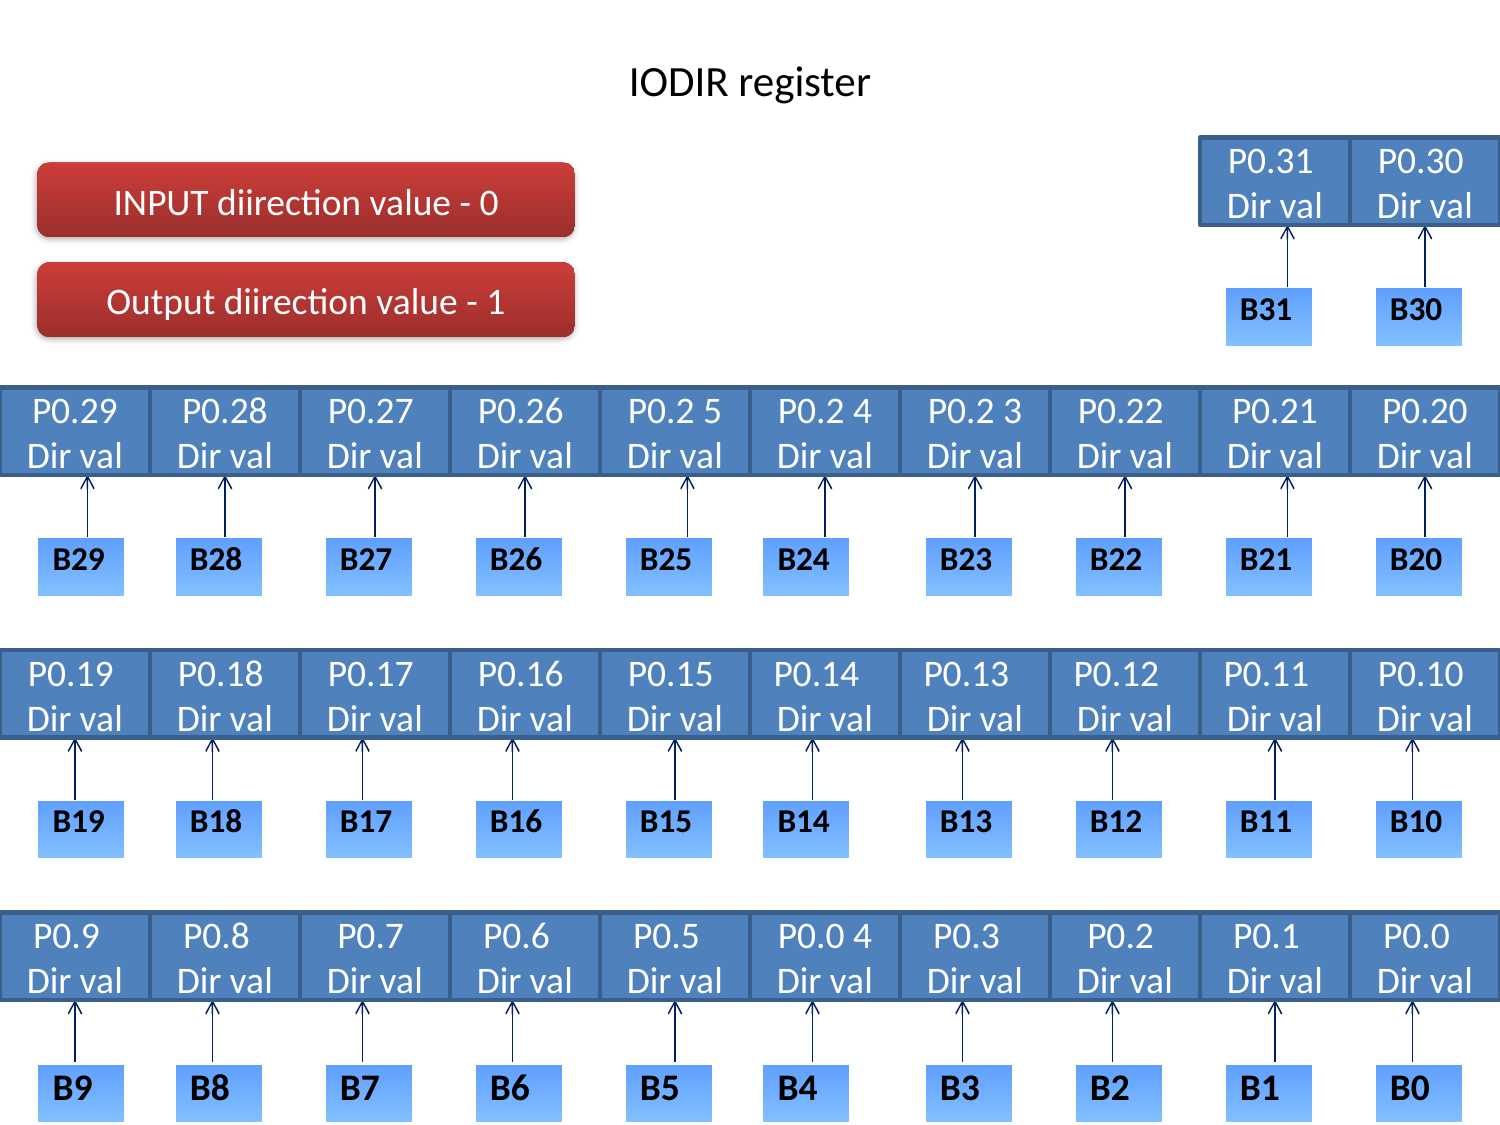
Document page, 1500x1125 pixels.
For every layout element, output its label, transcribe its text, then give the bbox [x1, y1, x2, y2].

table_header B7 [326, 1065, 412, 1122]
text_box P0.28 Dir val [152, 385, 302, 477]
text_box P0.31 Dir val [1198, 135, 1352, 227]
text_box P0.14 Dir val [752, 648, 902, 740]
text_box P0.6 Dir val [448, 910, 598, 1002]
text_box P0.0 4 Dir val [748, 910, 898, 1002]
text_box P0.16 Dir val [452, 648, 602, 740]
table_header B1 [1226, 1065, 1312, 1122]
text_box Output diirection value - 1 [37, 262, 575, 338]
table_header B5 [626, 1065, 712, 1122]
text_box P0.2 5 Dir val [602, 385, 752, 477]
table_header B11 [1226, 801, 1312, 858]
table_header B25 [626, 538, 712, 596]
text_box P0.22 Dir val [1052, 385, 1202, 477]
text_box P0.30 Dir val [1351, 135, 1500, 227]
text_box P0.26 Dir val [452, 385, 602, 477]
table_header B29 [38, 538, 124, 596]
text_box P0.2 Dir val [1048, 910, 1202, 1002]
table_header B3 [926, 1065, 1012, 1122]
table_header B15 [626, 801, 712, 858]
table_header B17 [326, 801, 412, 858]
table_header B9 [38, 1065, 124, 1122]
table_header B23 [926, 538, 1012, 596]
text_box P0.2 3 Dir val [902, 385, 1052, 477]
text_box P0.2 4 Dir val [752, 385, 902, 477]
title IODIR register [75, 45, 1425, 113]
table_header B19 [38, 801, 124, 858]
text_box P0.15 Dir val [602, 648, 752, 740]
text_box P0.11 Dir val [1202, 648, 1348, 740]
text_box INPUT diirection value - 0 [37, 162, 575, 238]
table_header B26 [476, 538, 562, 596]
table_header B12 [1076, 801, 1162, 858]
table_header B22 [1076, 538, 1162, 596]
text_box P0.10 Dir val [1348, 648, 1500, 740]
text_box P0.1 Dir val [1202, 910, 1352, 1002]
table_header B31 [1226, 288, 1312, 346]
table_header B8 [176, 1065, 262, 1122]
text_box P0.0 Dir val [1352, 910, 1500, 1002]
table_header B2 [1076, 1065, 1162, 1122]
text_box P0.19 Dir val [0, 648, 152, 740]
table_header B16 [476, 801, 562, 858]
table_header B6 [476, 1065, 562, 1122]
text_box P0.12 Dir val [1052, 648, 1202, 740]
table_header B13 [926, 801, 1012, 858]
text_box P0.13 Dir val [902, 648, 1052, 740]
table_header B4 [763, 1065, 849, 1122]
text_box P0.5 Dir val [598, 910, 748, 1002]
table_header B14 [763, 801, 849, 858]
table_header B30 [1376, 288, 1462, 346]
text_box P0.21 Dir val [1202, 385, 1352, 477]
table_header B24 [763, 538, 849, 596]
table_header B20 [1376, 538, 1462, 596]
text_box P0.9 Dir val [0, 910, 148, 1002]
table_header B21 [1226, 538, 1312, 596]
table_header B28 [176, 538, 262, 596]
table_header B10 [1376, 801, 1462, 858]
text_box P0.18 Dir val [152, 648, 302, 740]
table_header B18 [176, 801, 262, 858]
text_box P0.3 Dir val [898, 910, 1048, 1002]
text_box P0.17 Dir val [302, 648, 452, 740]
text_box P0.7 Dir val [302, 910, 448, 1002]
table_header B0 [1376, 1065, 1462, 1122]
table_header B27 [326, 538, 412, 596]
text_box P0.20 Dir val [1352, 385, 1500, 477]
text_box P0.29 Dir val [0, 385, 152, 477]
text_box P0.27 Dir val [302, 385, 452, 477]
text_box P0.8 Dir val [148, 910, 302, 1002]
